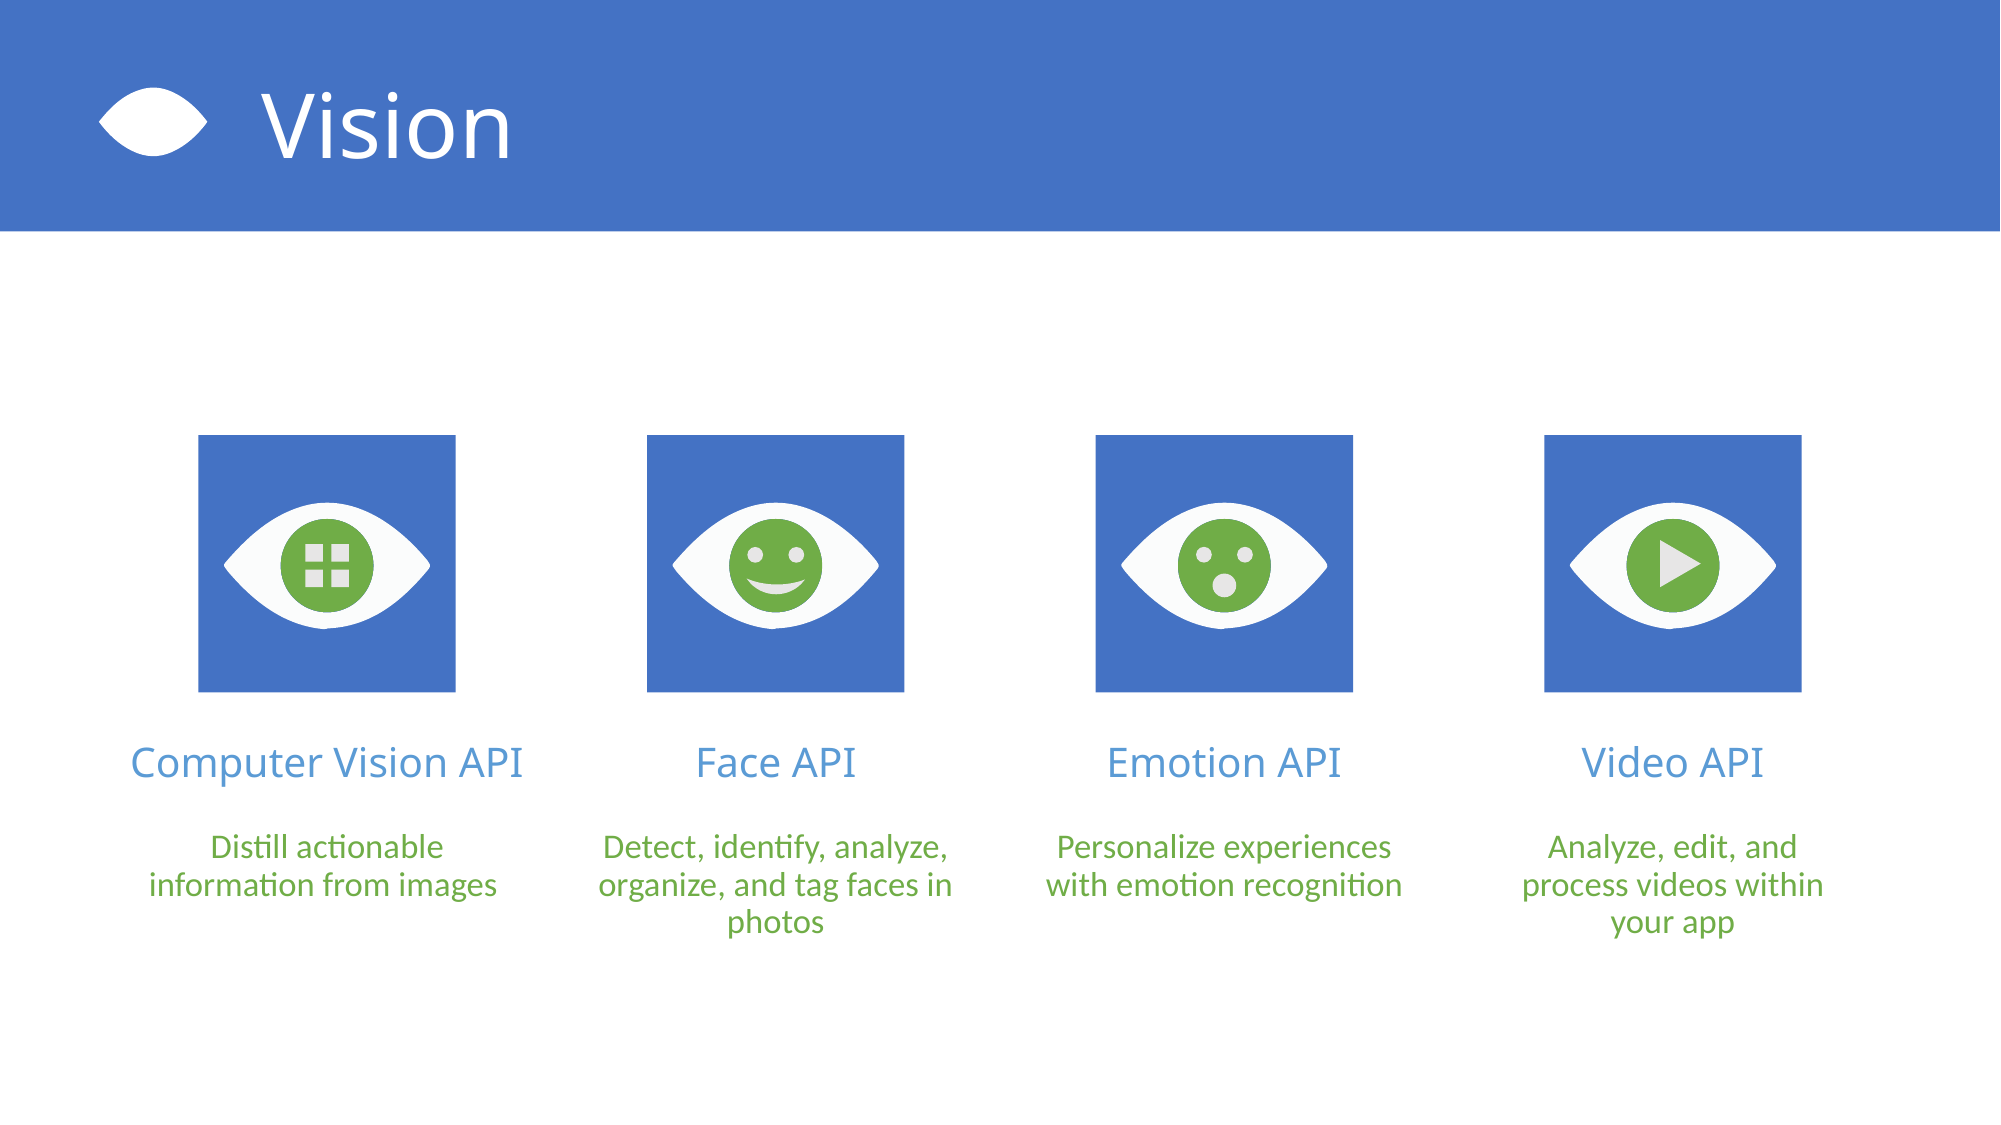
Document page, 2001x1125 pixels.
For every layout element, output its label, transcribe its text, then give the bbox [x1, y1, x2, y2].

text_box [198, 434, 456, 693]
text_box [989, 718, 1460, 951]
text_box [1544, 434, 1802, 693]
text_box [98, 87, 208, 157]
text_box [540, 718, 989, 950]
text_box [1095, 434, 1354, 693]
text_box Vision [217, 60, 621, 184]
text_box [1460, 718, 1909, 951]
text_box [647, 434, 905, 693]
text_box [91, 718, 563, 951]
